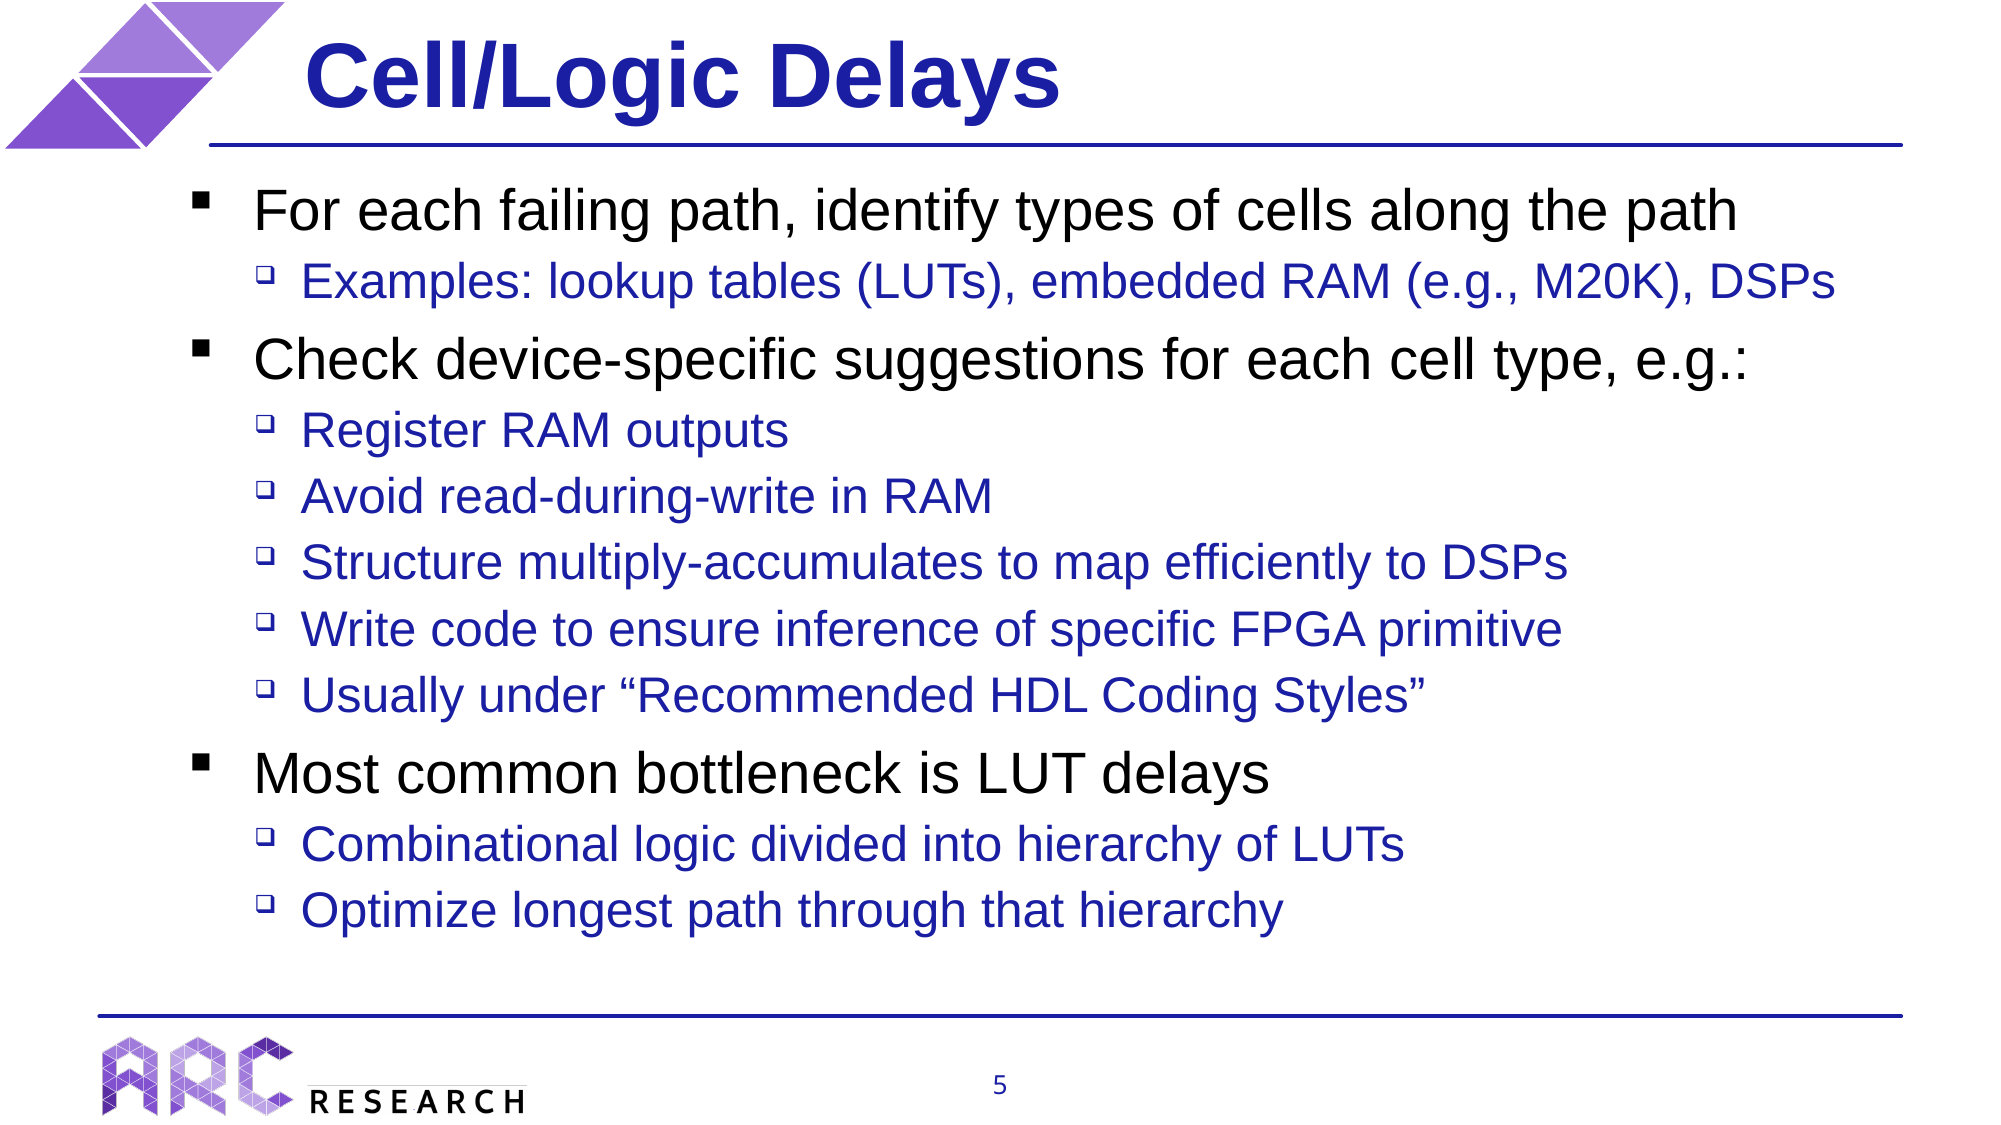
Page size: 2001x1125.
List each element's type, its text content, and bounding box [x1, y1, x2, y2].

picture [99, 1036, 296, 1119]
picture [307, 1083, 527, 1116]
title Cell/Logic Delays [282, 0, 1796, 143]
list For each failing path, identify types of cells along the path Examples: lookup tables (LUTs), embedded RAM (e.g., M20K), DSPs Check device-specific suggestions for each cell type, e.g.: Register RAM outputs Avoid read-during-write in RAM Structure multiply-accumulates to map efficiently to DSPs Write code to ensure inference of specific FPGA primitive Usually under “Recommended HDL Coding Styles” Most common bottleneck is LUT delays Combinational logic divided into hierarchy of LUTs Optimize longest path through that hierarchy [178, 171, 1884, 991]
slide_number 5 [992, 1067, 1008, 1101]
